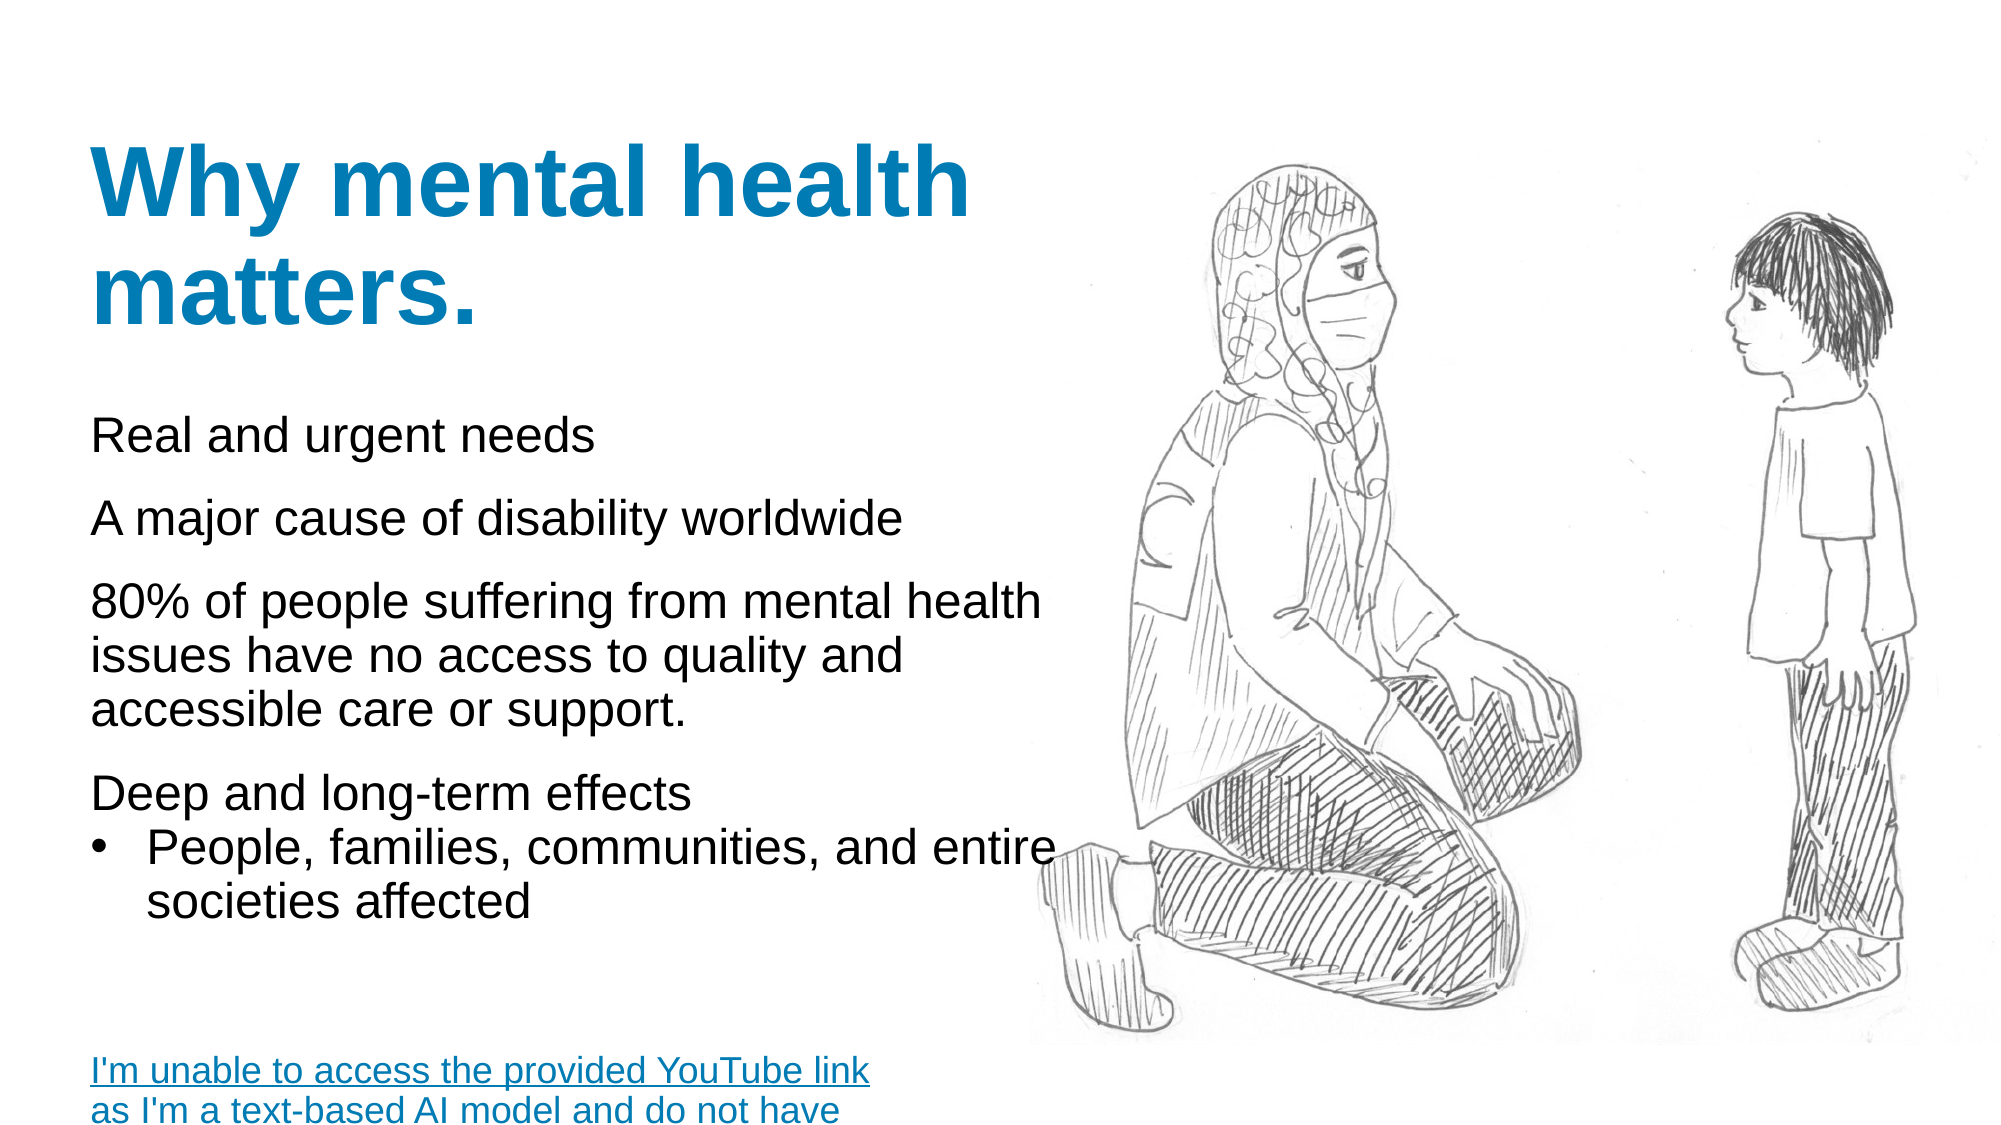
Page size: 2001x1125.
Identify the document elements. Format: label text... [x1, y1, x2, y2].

list Real and urgent needs A major cause of disability worldwide 80% of people suffering from mental health issues have no access to quality and accessible care or support. Deep and long-term effects People, families, communities, and entire societies affected [90, 408, 1028, 941]
title Why mental health matters. [90, 128, 1028, 347]
list I'm unable to access the provided YouTube link as I'm a text-based AI model and do not have the capability to browse the internet. However, I can translate text for you if you provide it. [90, 1050, 888, 1095]
picture [1028, 128, 2000, 1045]
